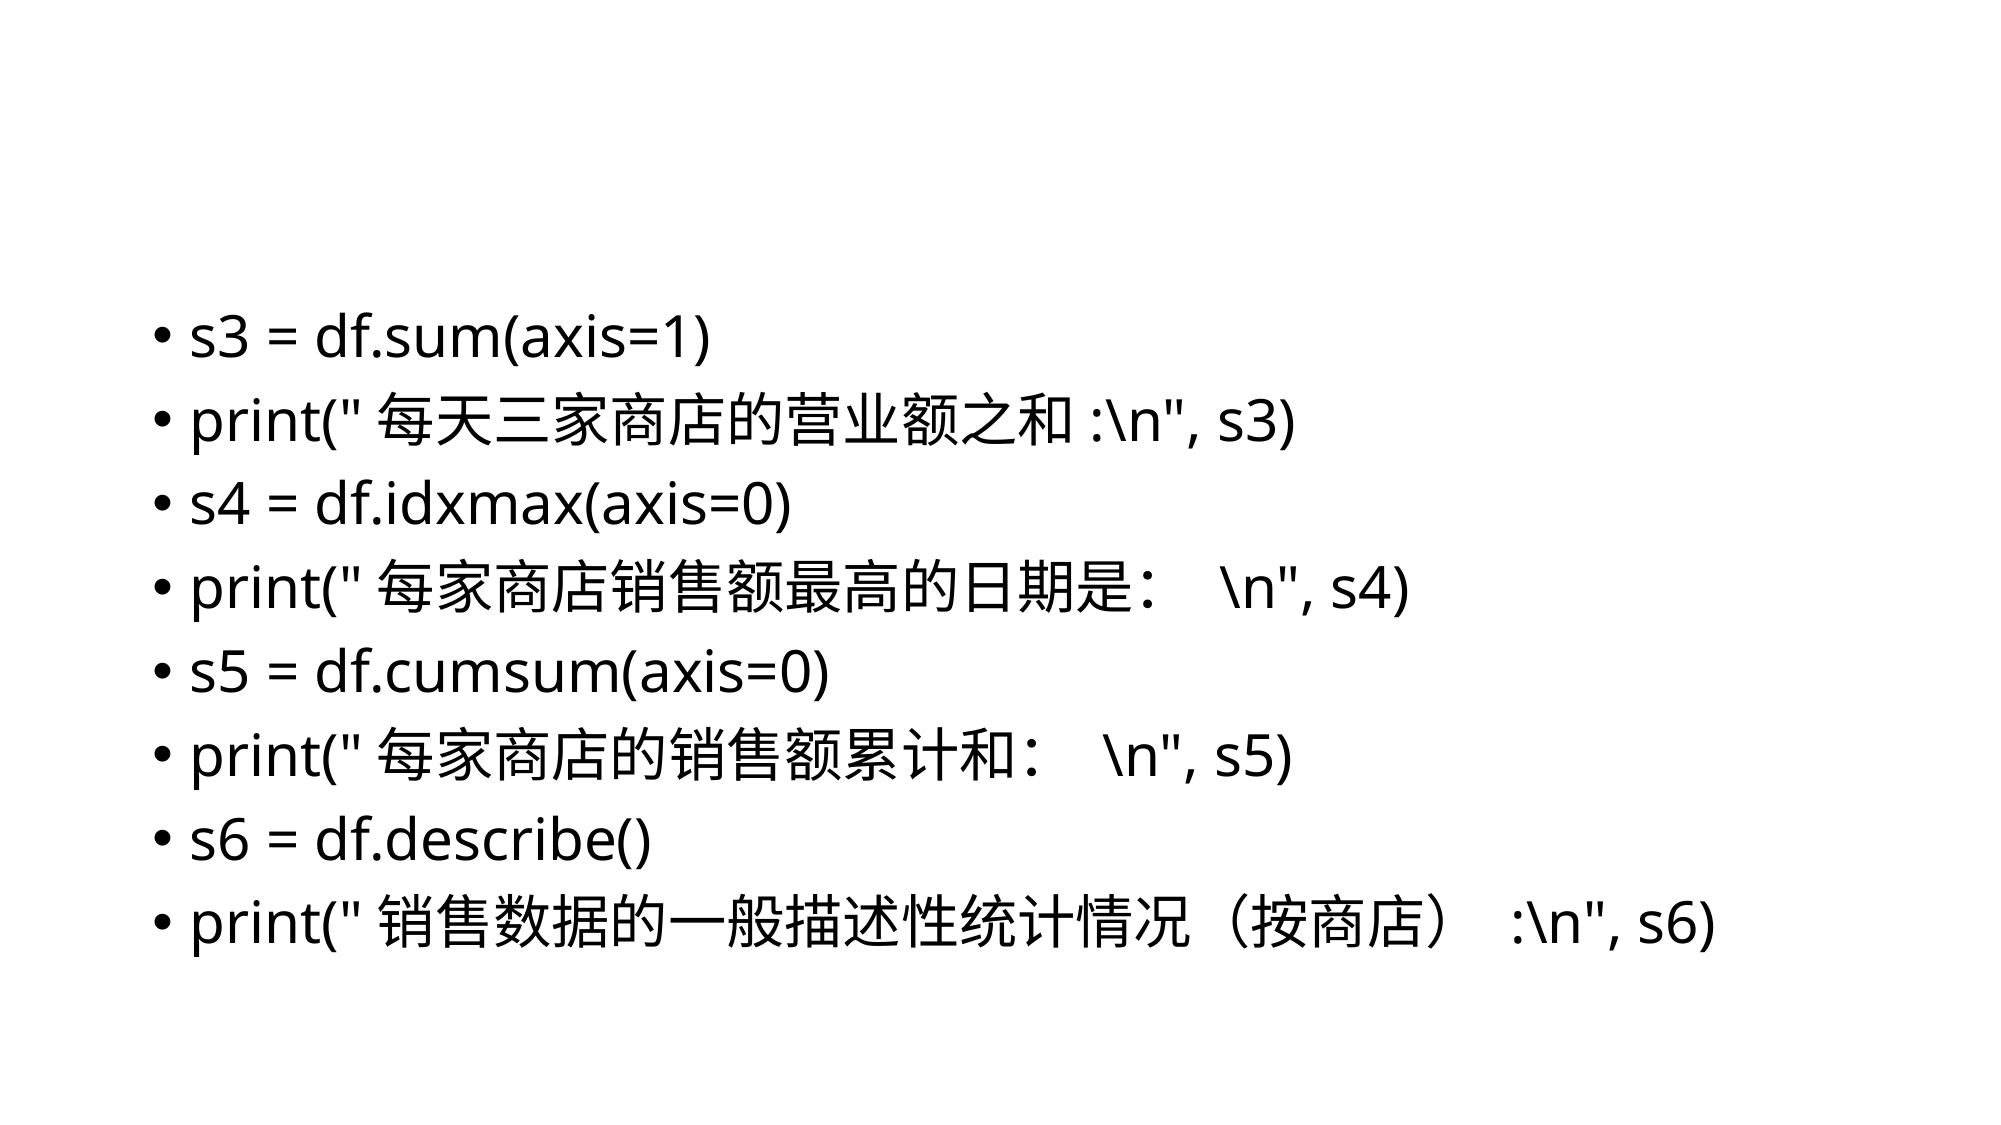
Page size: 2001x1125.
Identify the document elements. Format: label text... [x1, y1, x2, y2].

list s3 = df.sum(axis=1) print("每天三家商店的营业额之和:\n", s3) s4 = df.idxmax(axis=0) print("每家商店销售额最高的日期是： \n", s4) s5 = df.cumsum(axis=0) print("每家商店的销售额累计和： \n", s5) s6 = df.describe() print("销售数据的一般描述性统计情况（按商店） :\n", s6) [137, 299, 1863, 1014]
